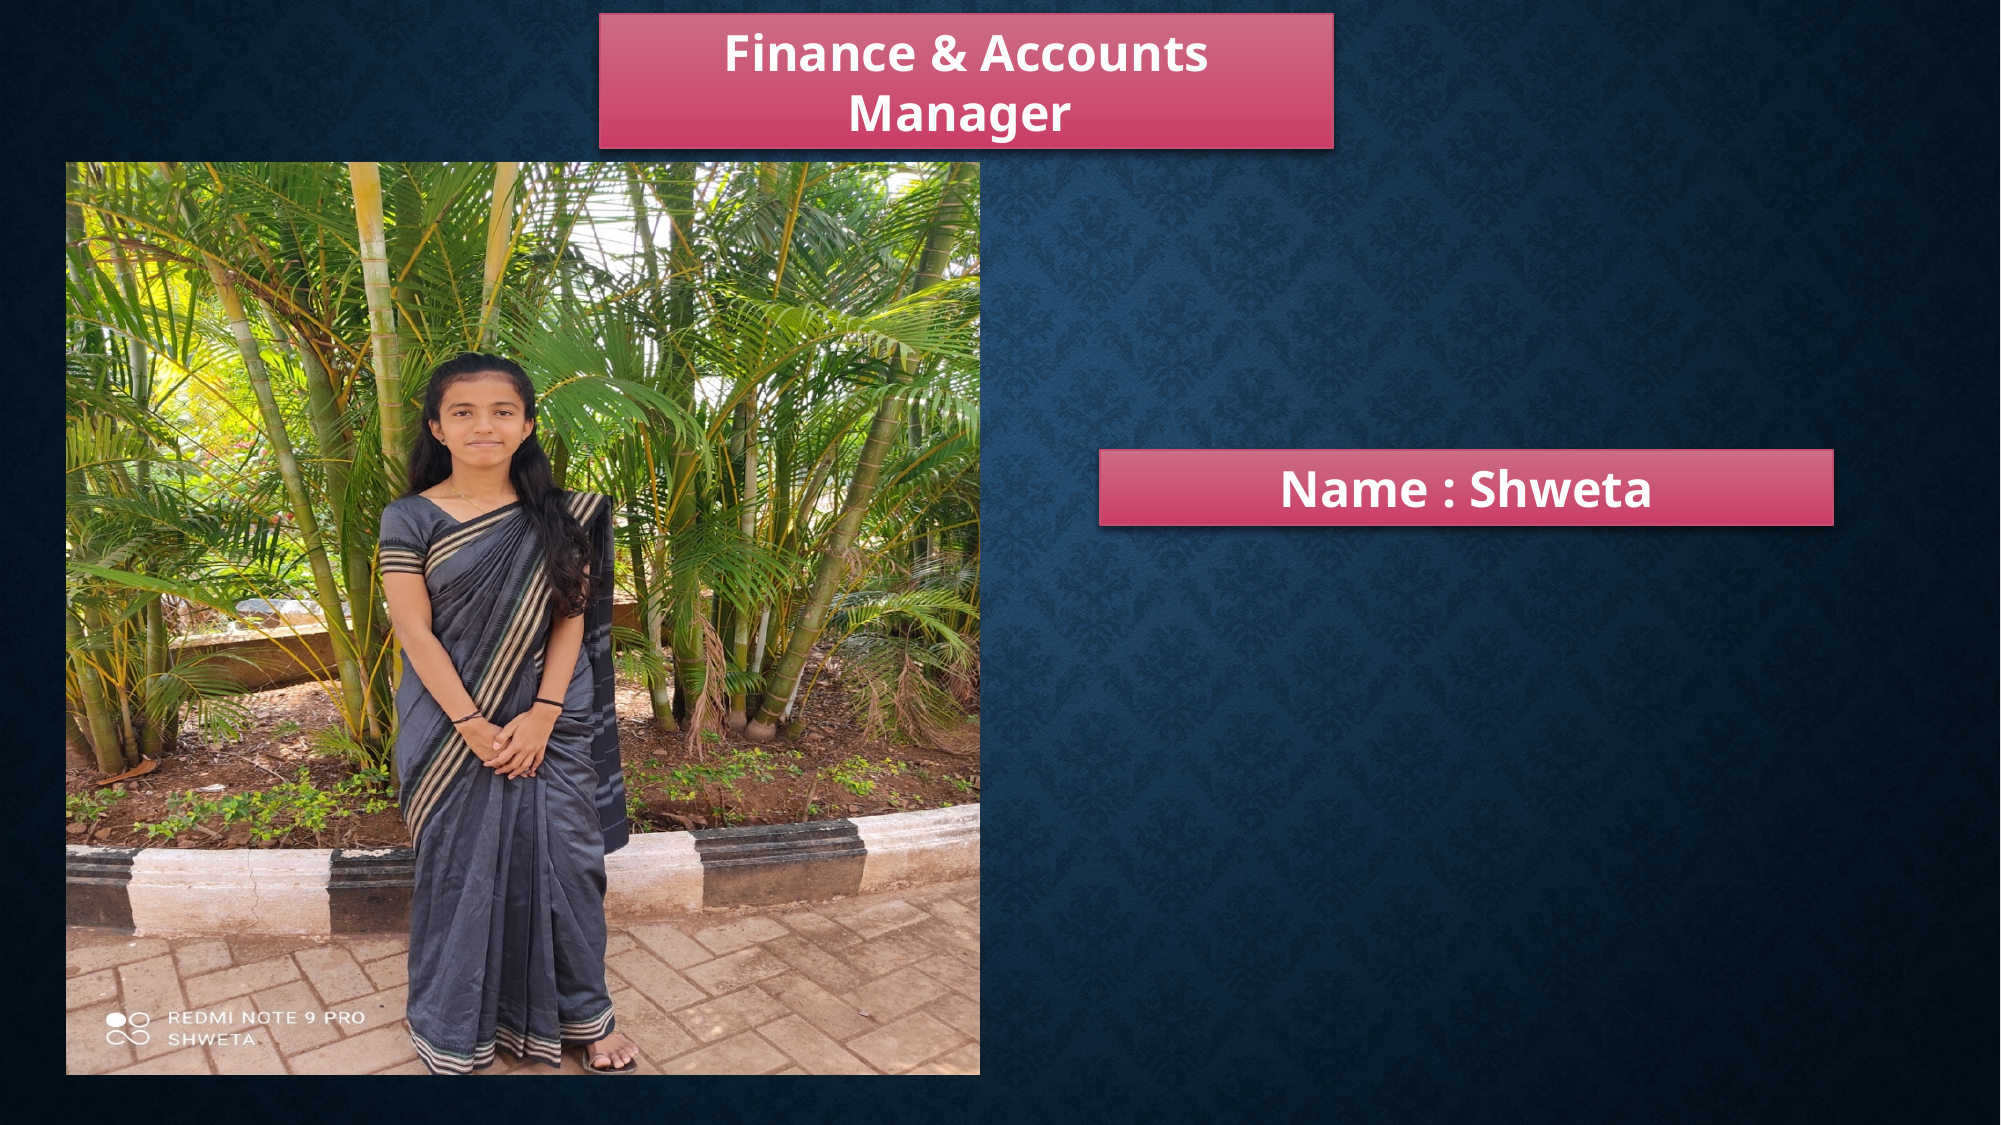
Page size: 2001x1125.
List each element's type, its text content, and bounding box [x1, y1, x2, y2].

picture [66, 161, 980, 1076]
text_box Finance & Accounts Manager [599, 13, 1334, 149]
text_box Name : Shweta [1099, 449, 1834, 526]
